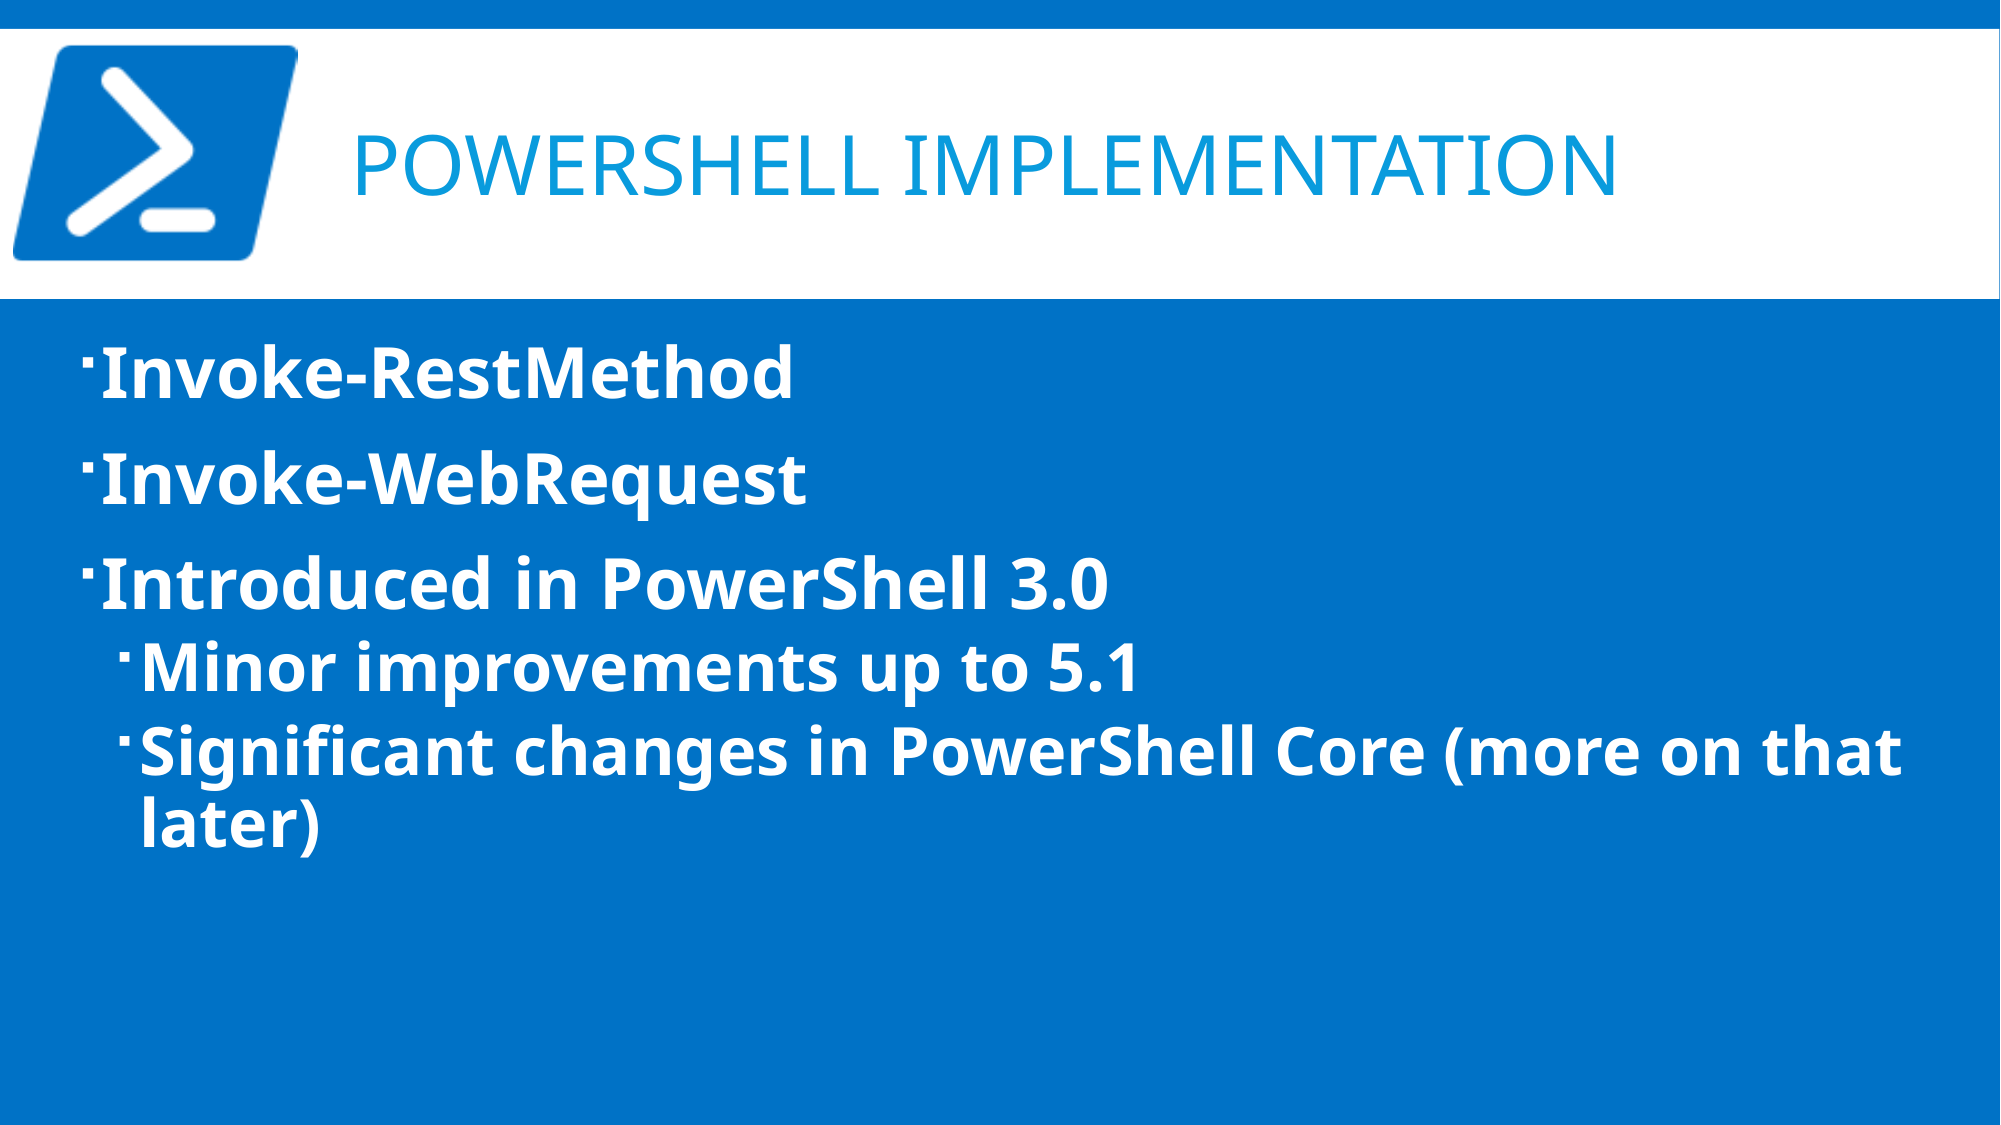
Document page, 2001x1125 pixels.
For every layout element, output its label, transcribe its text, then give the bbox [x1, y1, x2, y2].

title PowerShell implementation [335, 46, 1803, 295]
picture [13, 9, 298, 295]
list Invoke-RestMethod Invoke-WebRequest Introduced in PowerShell 3.0 Minor improvements up to 5.1 Significant changes in PowerShell Core (more on that later) [56, 329, 1957, 1066]
